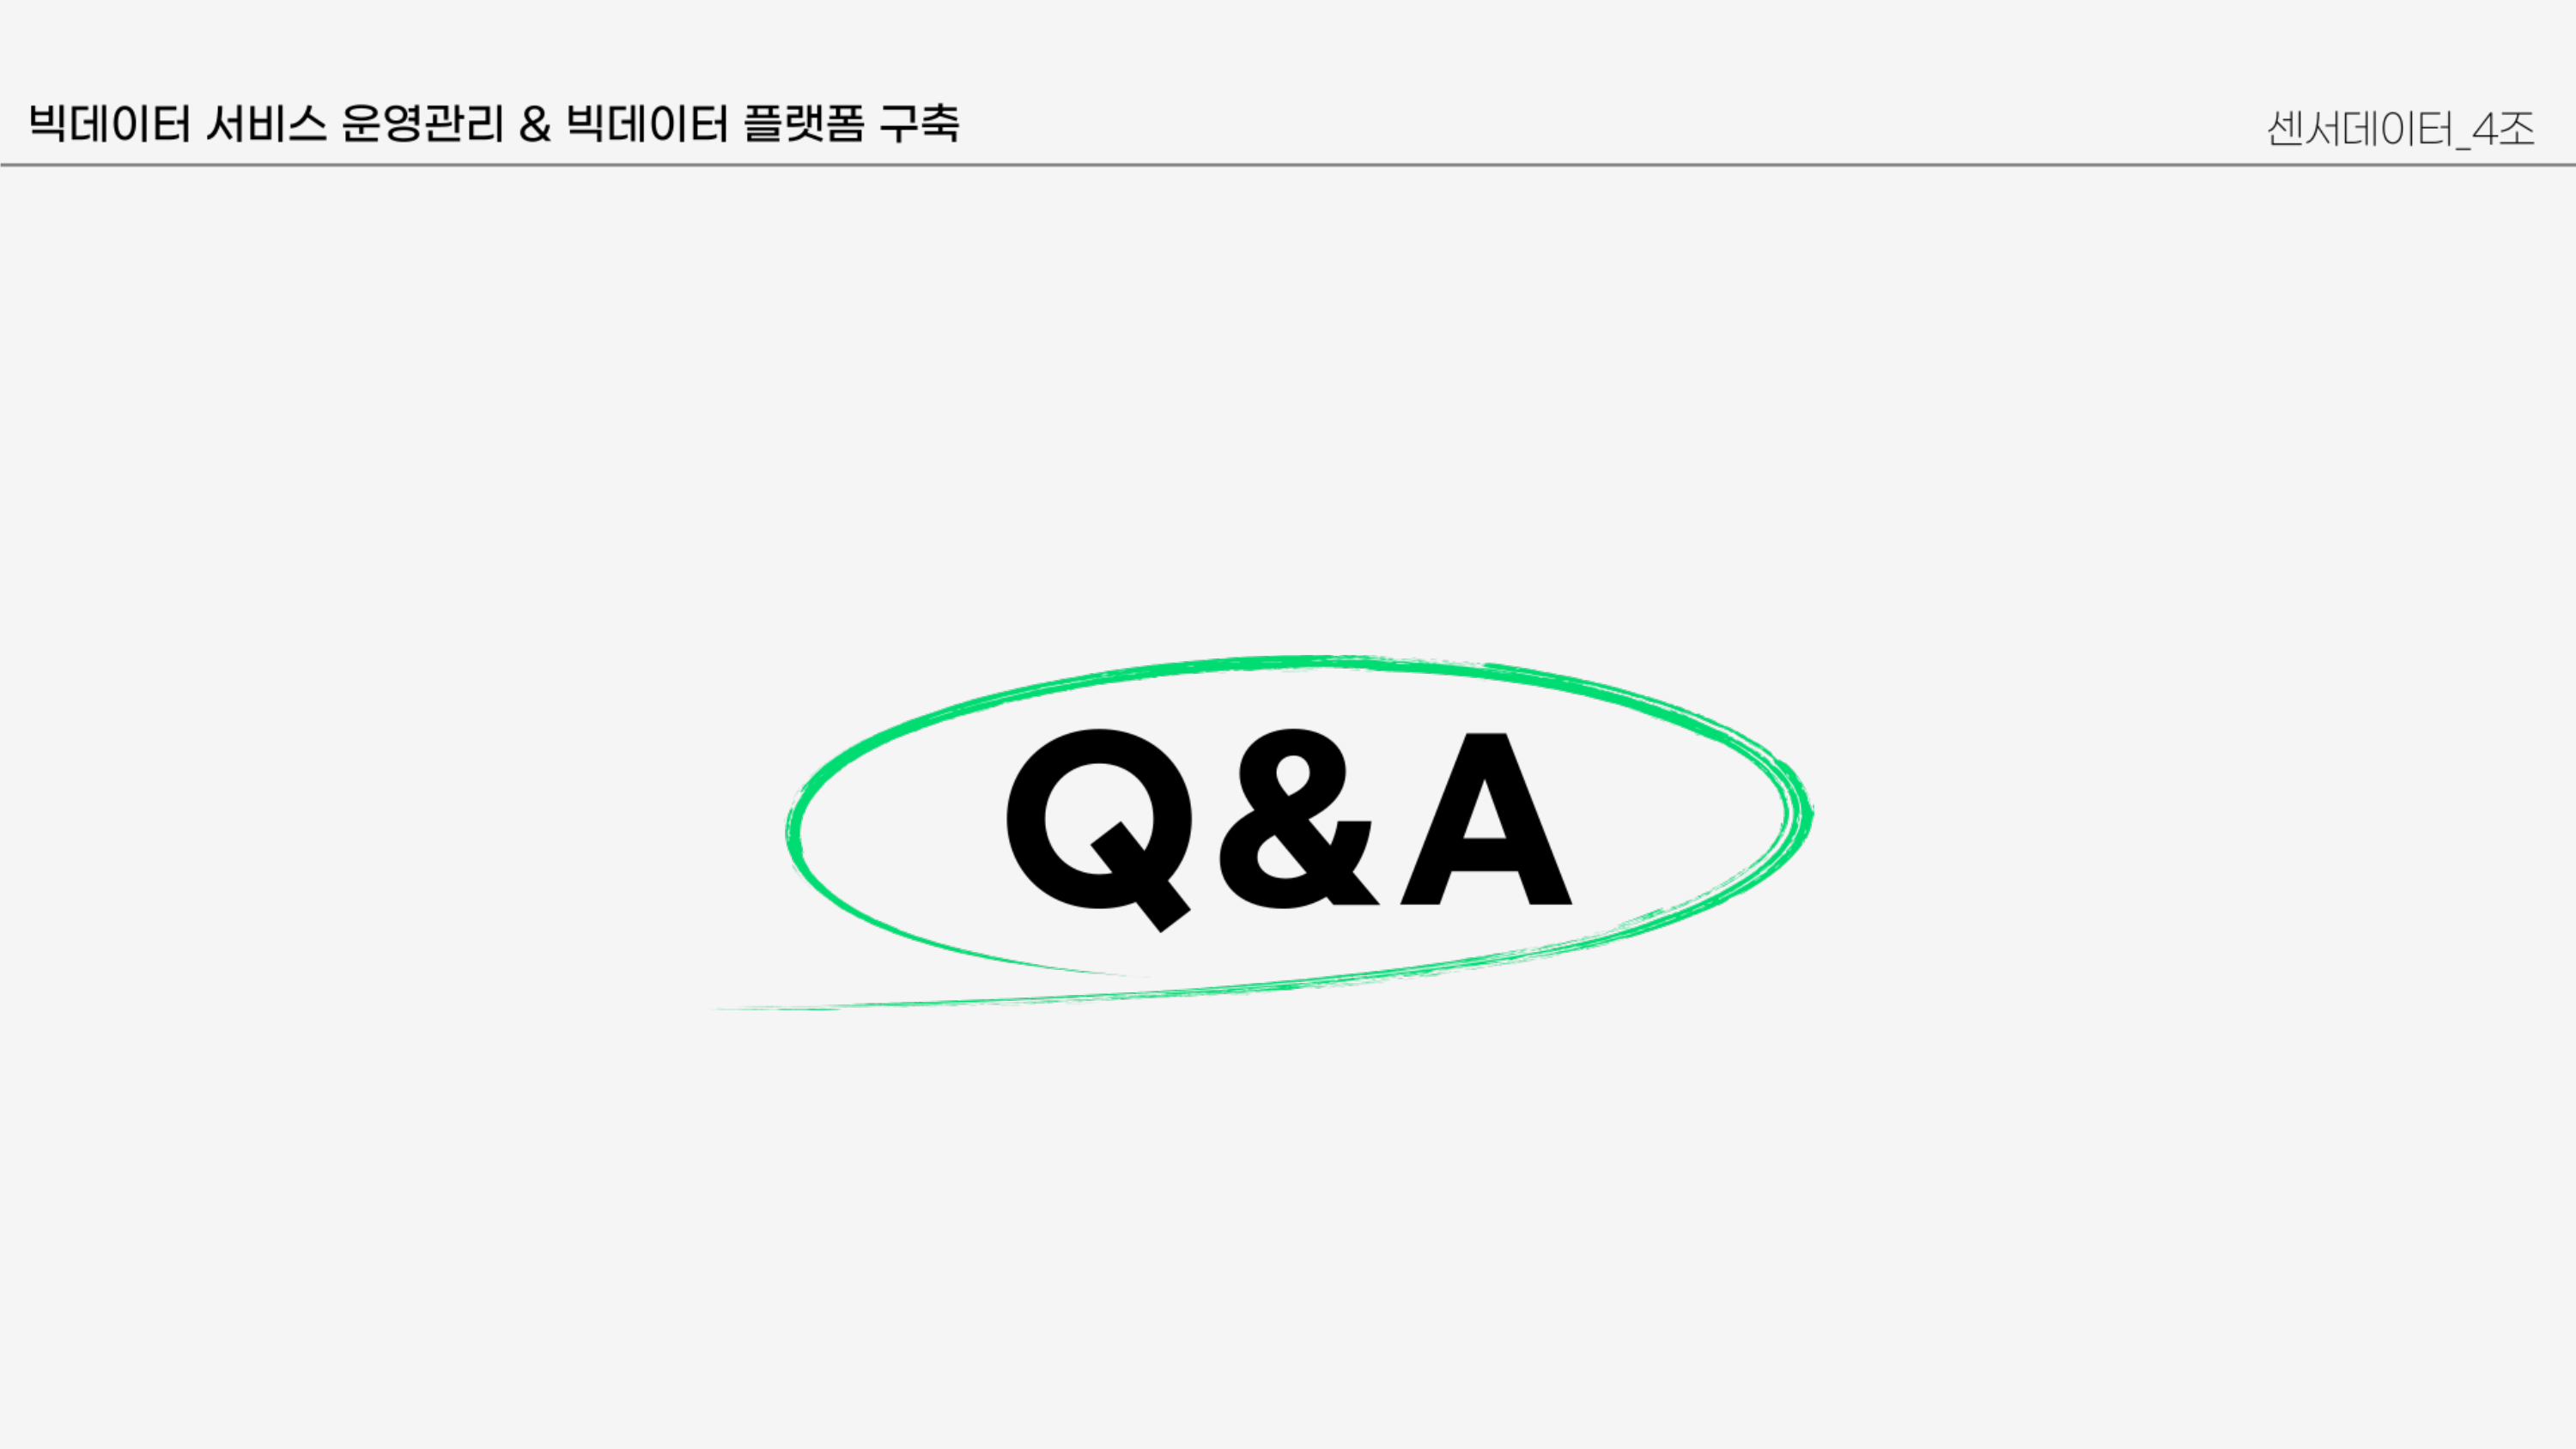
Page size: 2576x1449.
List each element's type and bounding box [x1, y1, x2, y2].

picture [701, 431, 1814, 1039]
picture [0, 91, 2576, 174]
